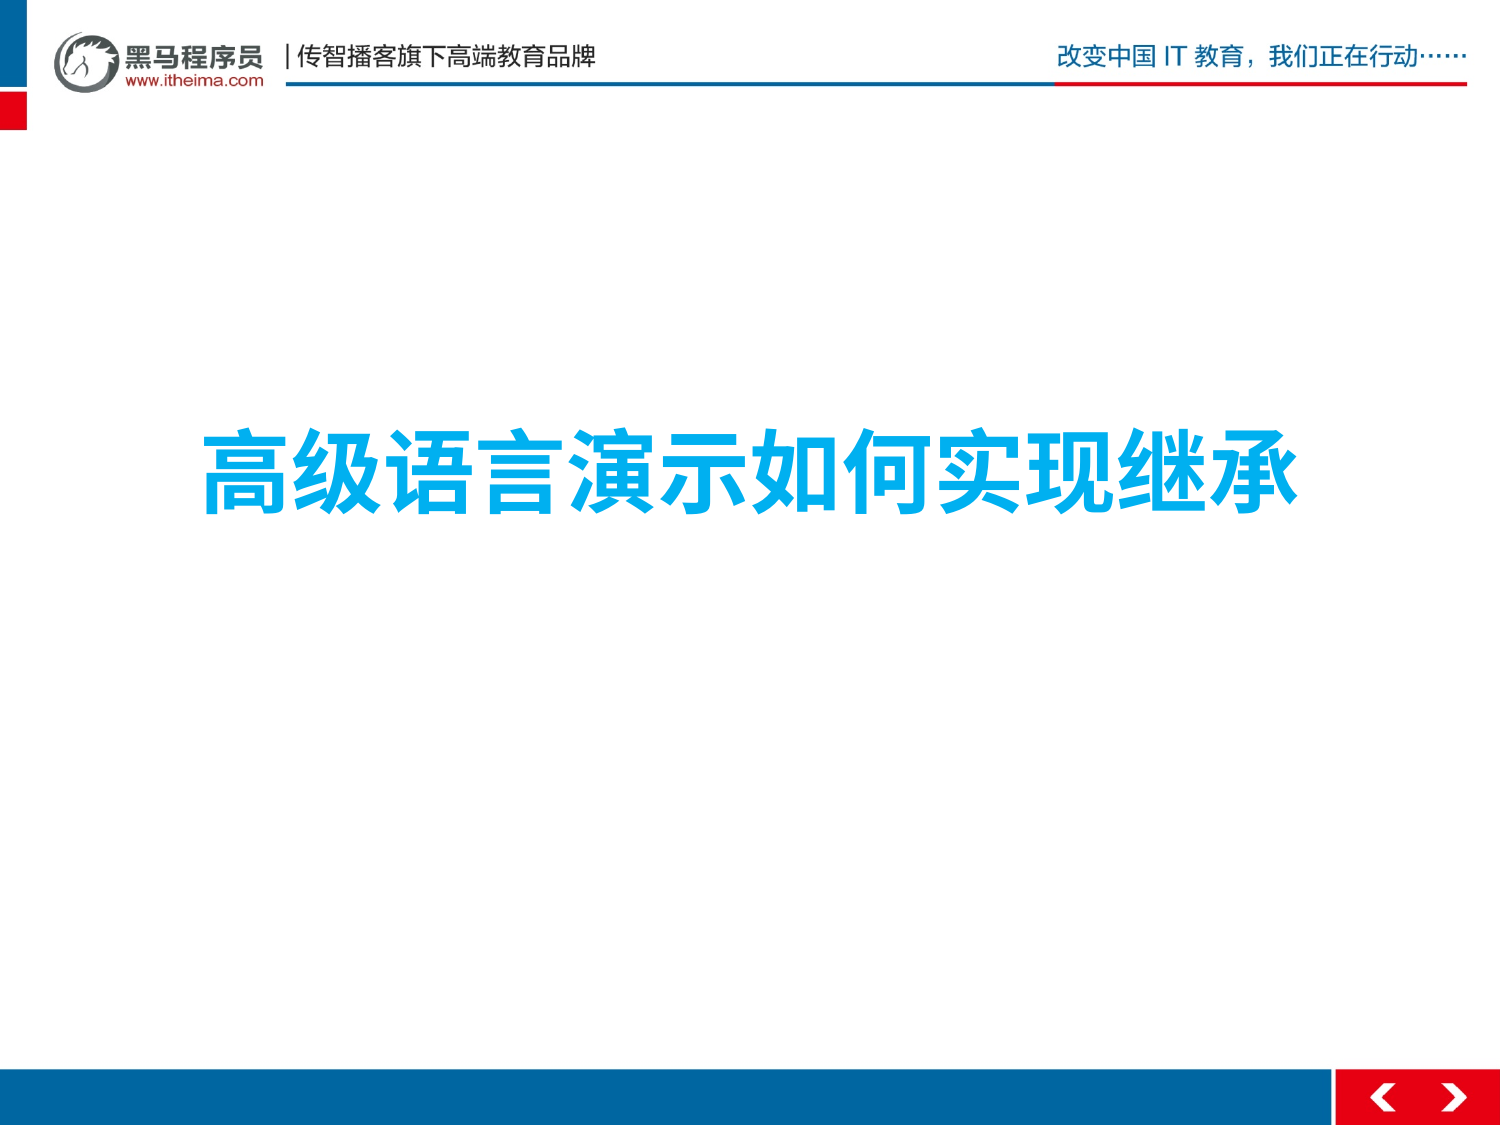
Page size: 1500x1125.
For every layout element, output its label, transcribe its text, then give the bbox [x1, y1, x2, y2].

title 高级语言演示如何实现继承 [112, 349, 1388, 591]
picture [0, 0, 1500, 1125]
